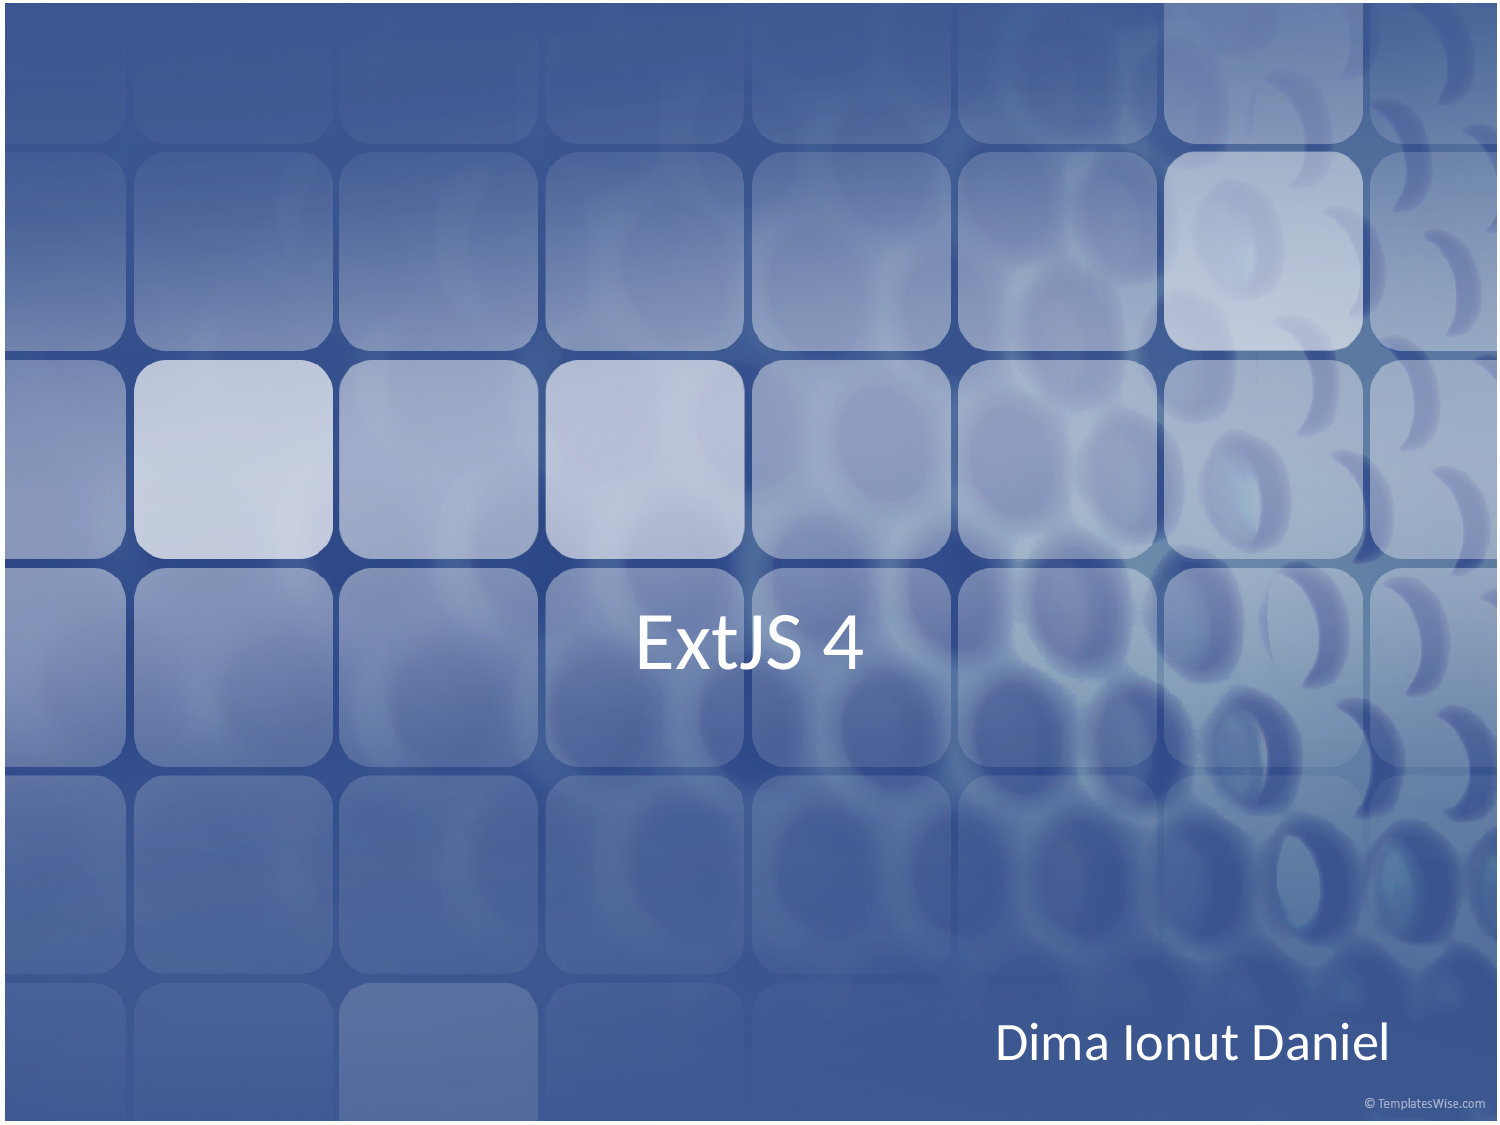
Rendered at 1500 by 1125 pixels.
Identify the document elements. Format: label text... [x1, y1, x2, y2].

picture [0, 0, 1500, 1125]
subtitle Dima Ionut Daniel [937, 998, 1451, 1101]
title ExtJS 4 [112, 553, 1388, 720]
